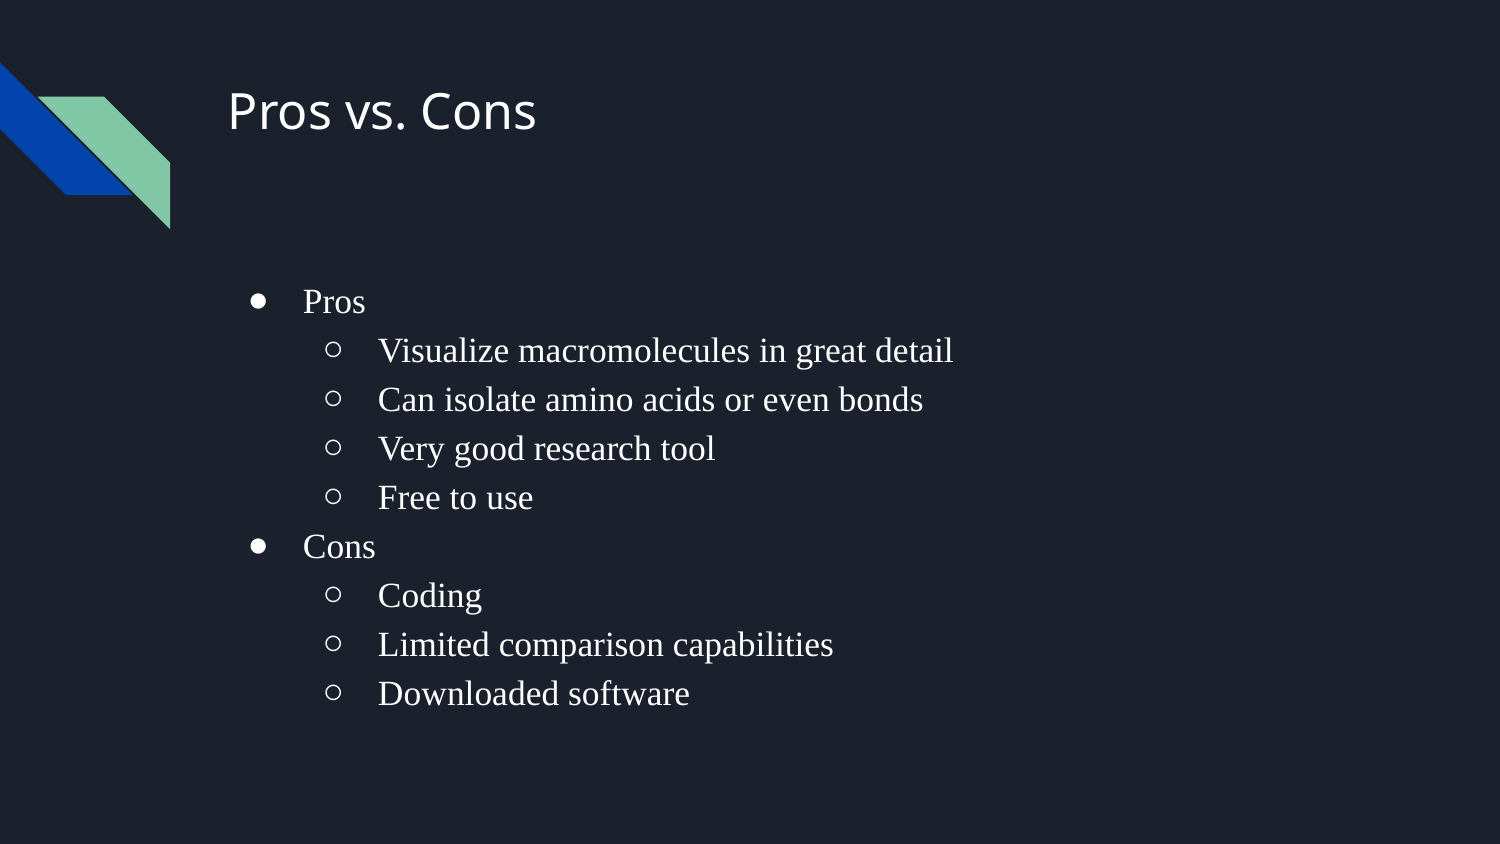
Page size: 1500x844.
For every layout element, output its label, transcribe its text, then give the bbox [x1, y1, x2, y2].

list Pros Visualize macromolecules in great detail Can isolate amino acids or even bonds Very good research tool Free to use Cons Coding Limited comparison capabilities Downloaded software [212, 257, 1368, 735]
title Pros vs. Cons [212, 64, 1368, 215]
